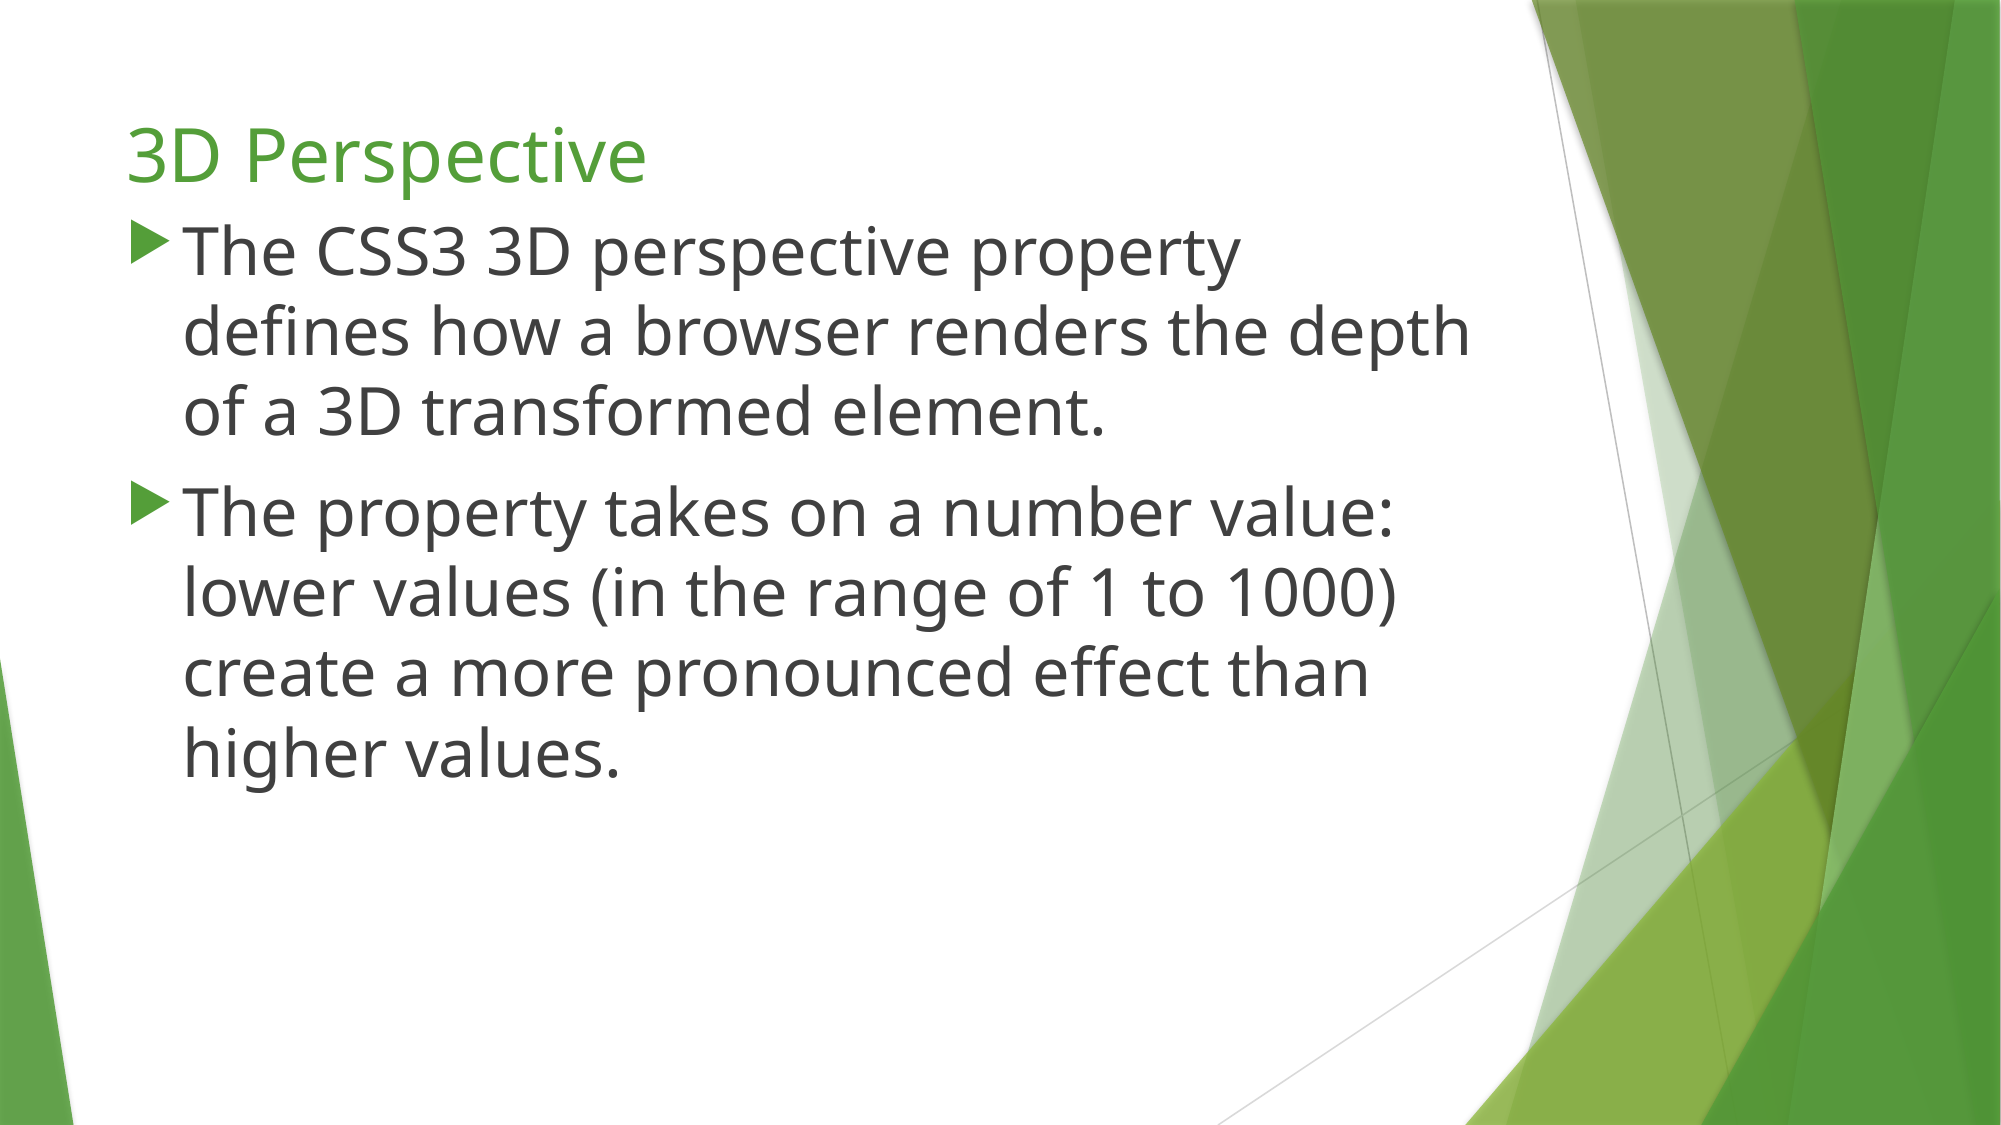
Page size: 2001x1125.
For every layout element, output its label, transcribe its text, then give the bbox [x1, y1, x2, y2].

list The CSS3 3D perspective property defines how a browser renders the depth of a 3D transformed element. The property takes on a number value: lower values (in the range of 1 to 1000) create a more pronounced effect than higher values. [111, 201, 1503, 1073]
title 3D Perspective [111, 99, 1522, 317]
